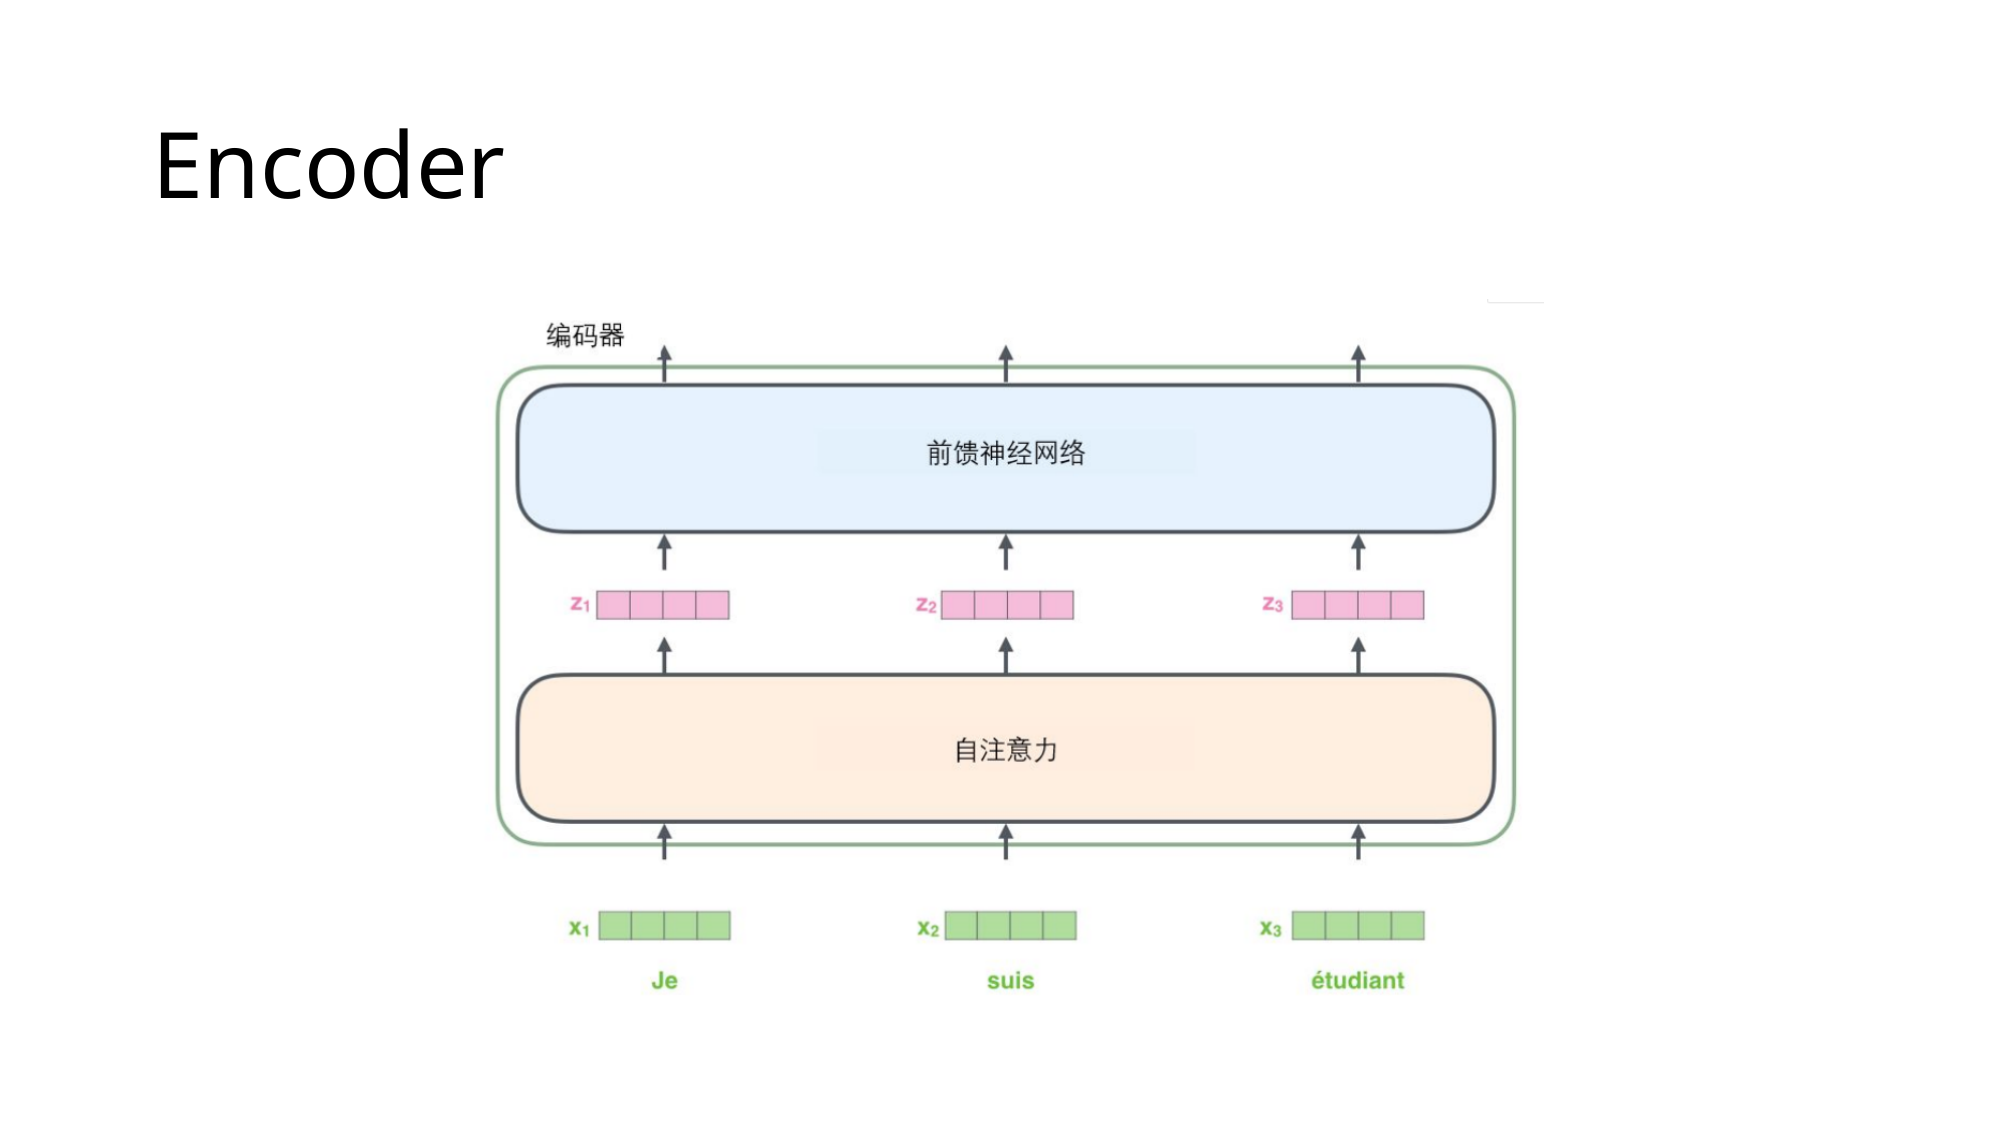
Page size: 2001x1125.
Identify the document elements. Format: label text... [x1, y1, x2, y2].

title Encoder [137, 59, 1863, 278]
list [456, 299, 1544, 1014]
